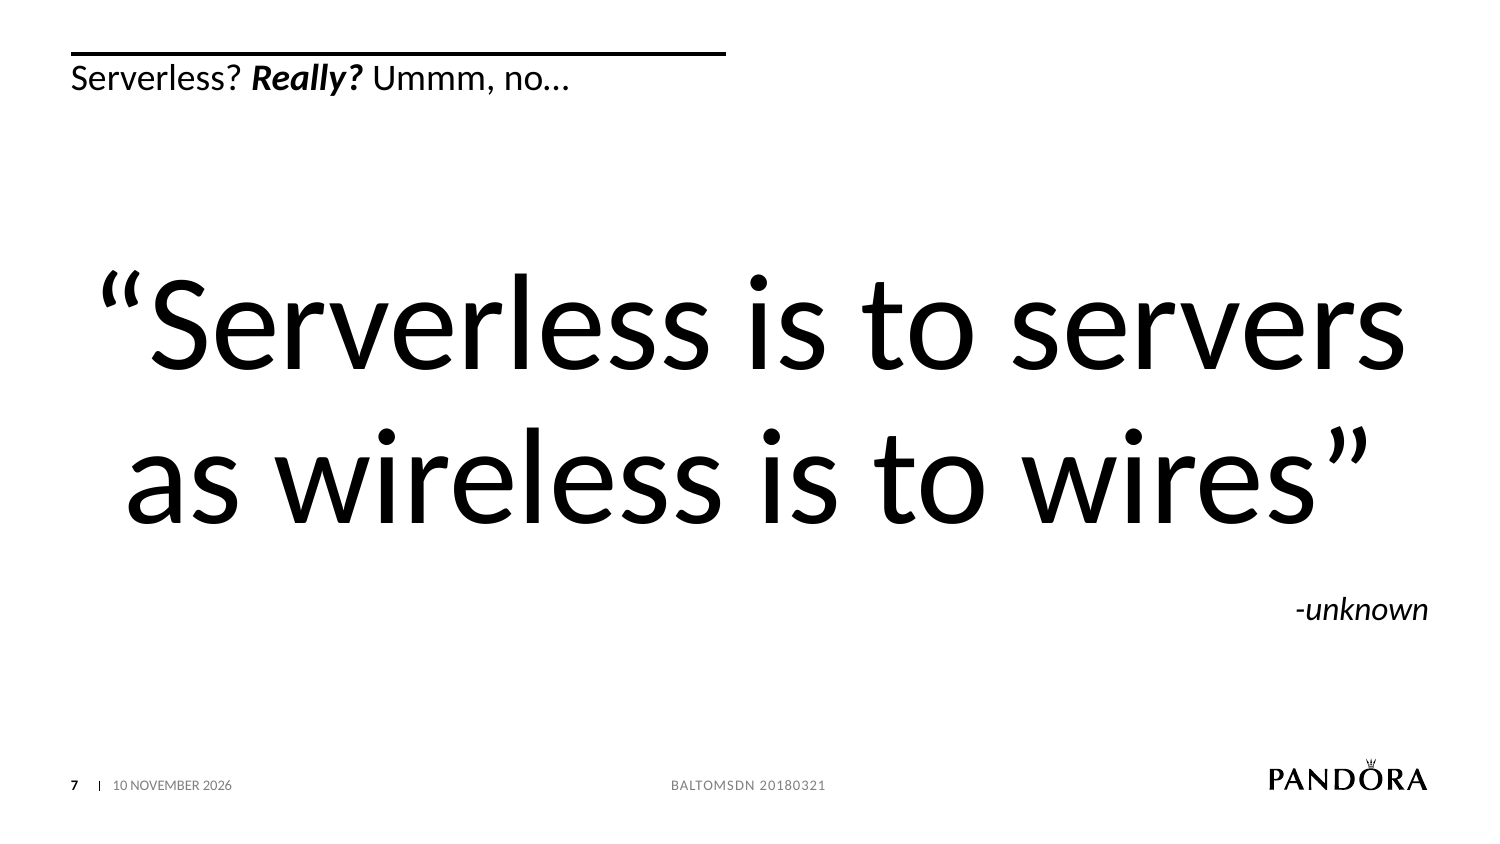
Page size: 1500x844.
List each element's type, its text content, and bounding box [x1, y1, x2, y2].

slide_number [112, 776, 349, 794]
title Serverless? Really? Ummm, no… [70, 53, 727, 145]
list “Serverless is to servers as wireless is to wires” -unknown [70, 147, 1430, 718]
slide_number 7 [70, 776, 104, 794]
footer BaltoMSDn 20180321 [462, 776, 1034, 794]
